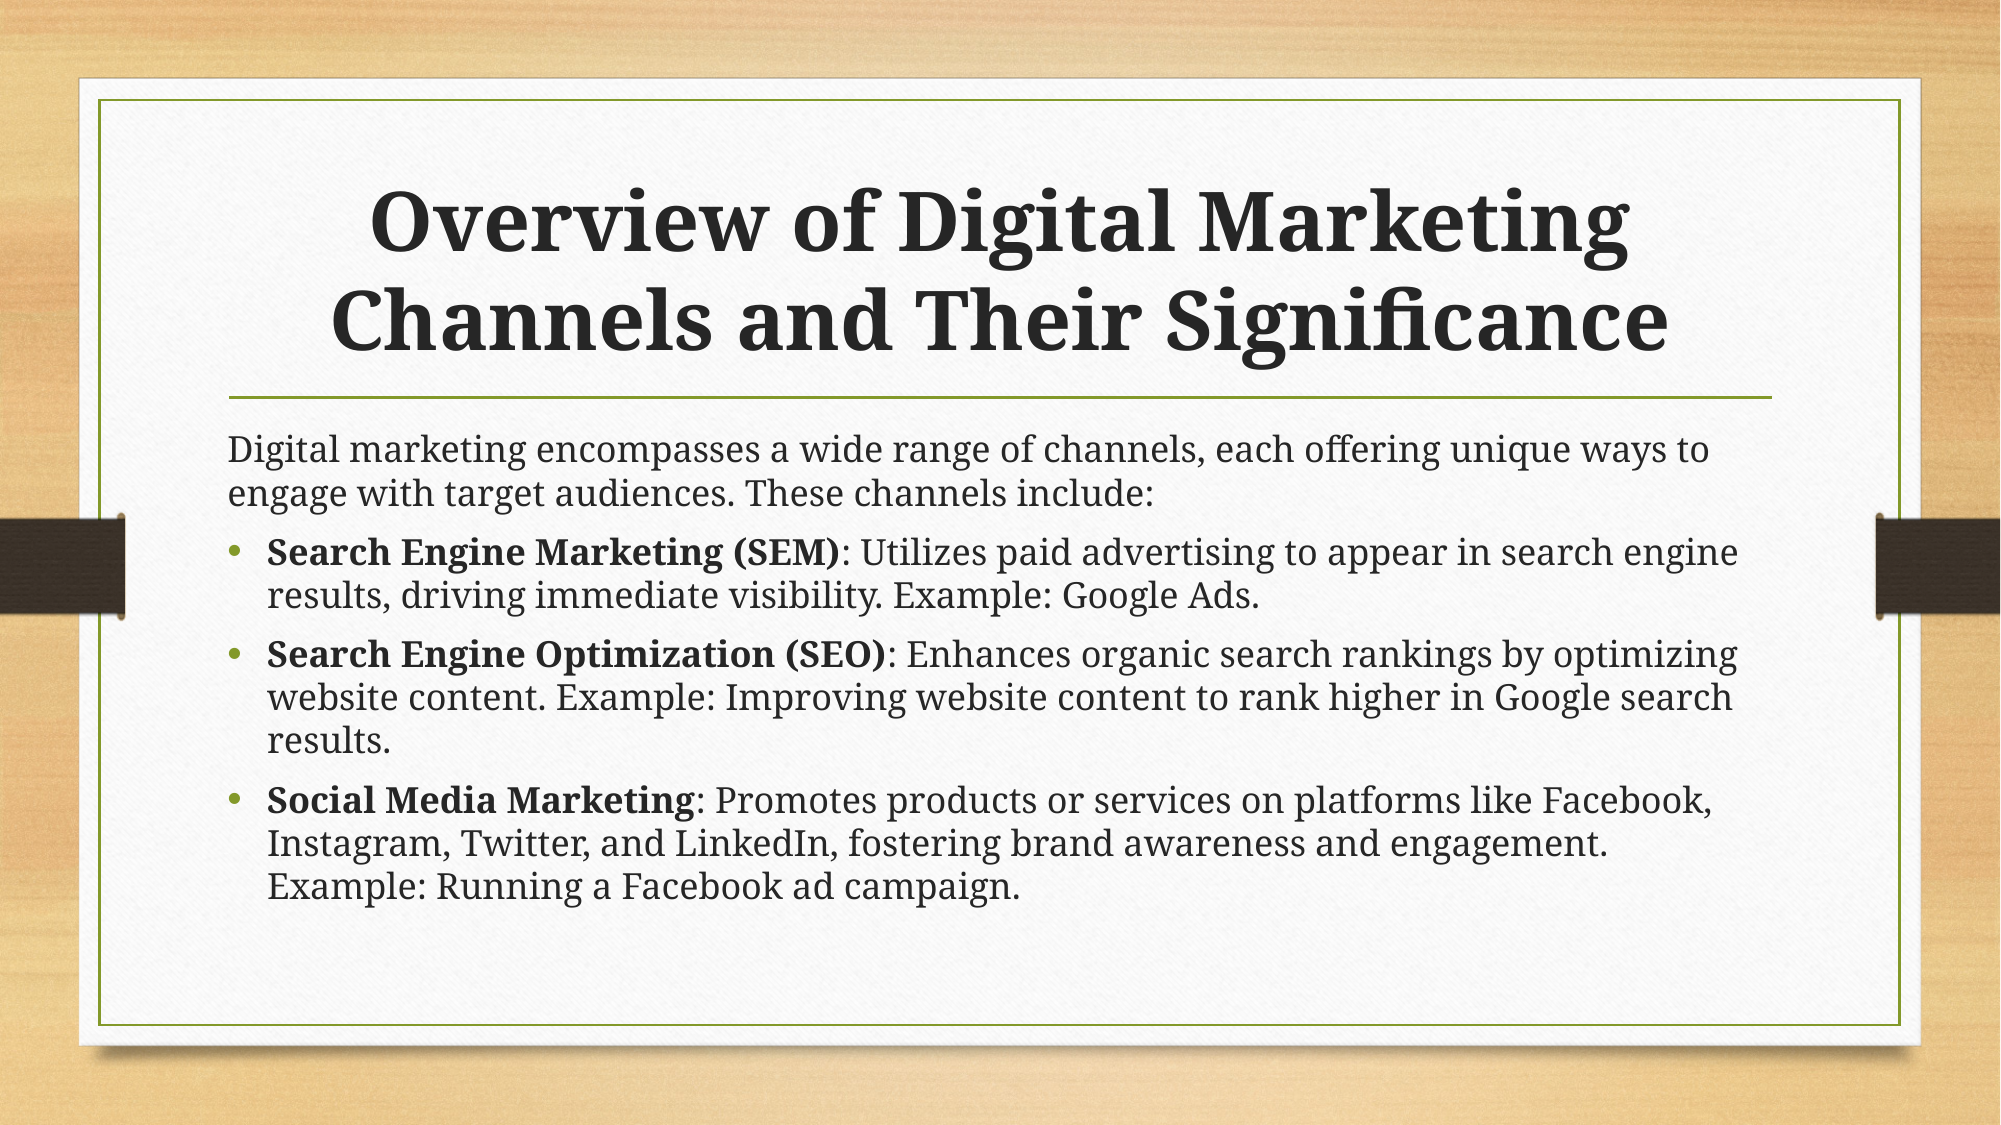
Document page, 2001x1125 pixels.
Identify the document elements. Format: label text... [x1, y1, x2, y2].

list Digital marketing encompasses a wide range of channels, each offering unique ways to engage with target audiences. These channels include: Search Engine Marketing (SEM): Utilizes paid advertising to appear in search engine results, driving immediate visibility. Example: Google Ads. Search Engine Optimization (SEO): Enhances organic search rankings by optimizing website content. Example: Improving website content to rank higher in Google search results. Social Media Marketing: Promotes products or services on platforms like Facebook, Instagram, Twitter, and LinkedIn, fostering brand awareness and engagement. Example: Running a Facebook ad campaign. [212, 419, 1788, 964]
title Overview of Digital Marketing Channels and Their Significance [212, 161, 1788, 375]
picture [0, 0, 2001, 1125]
